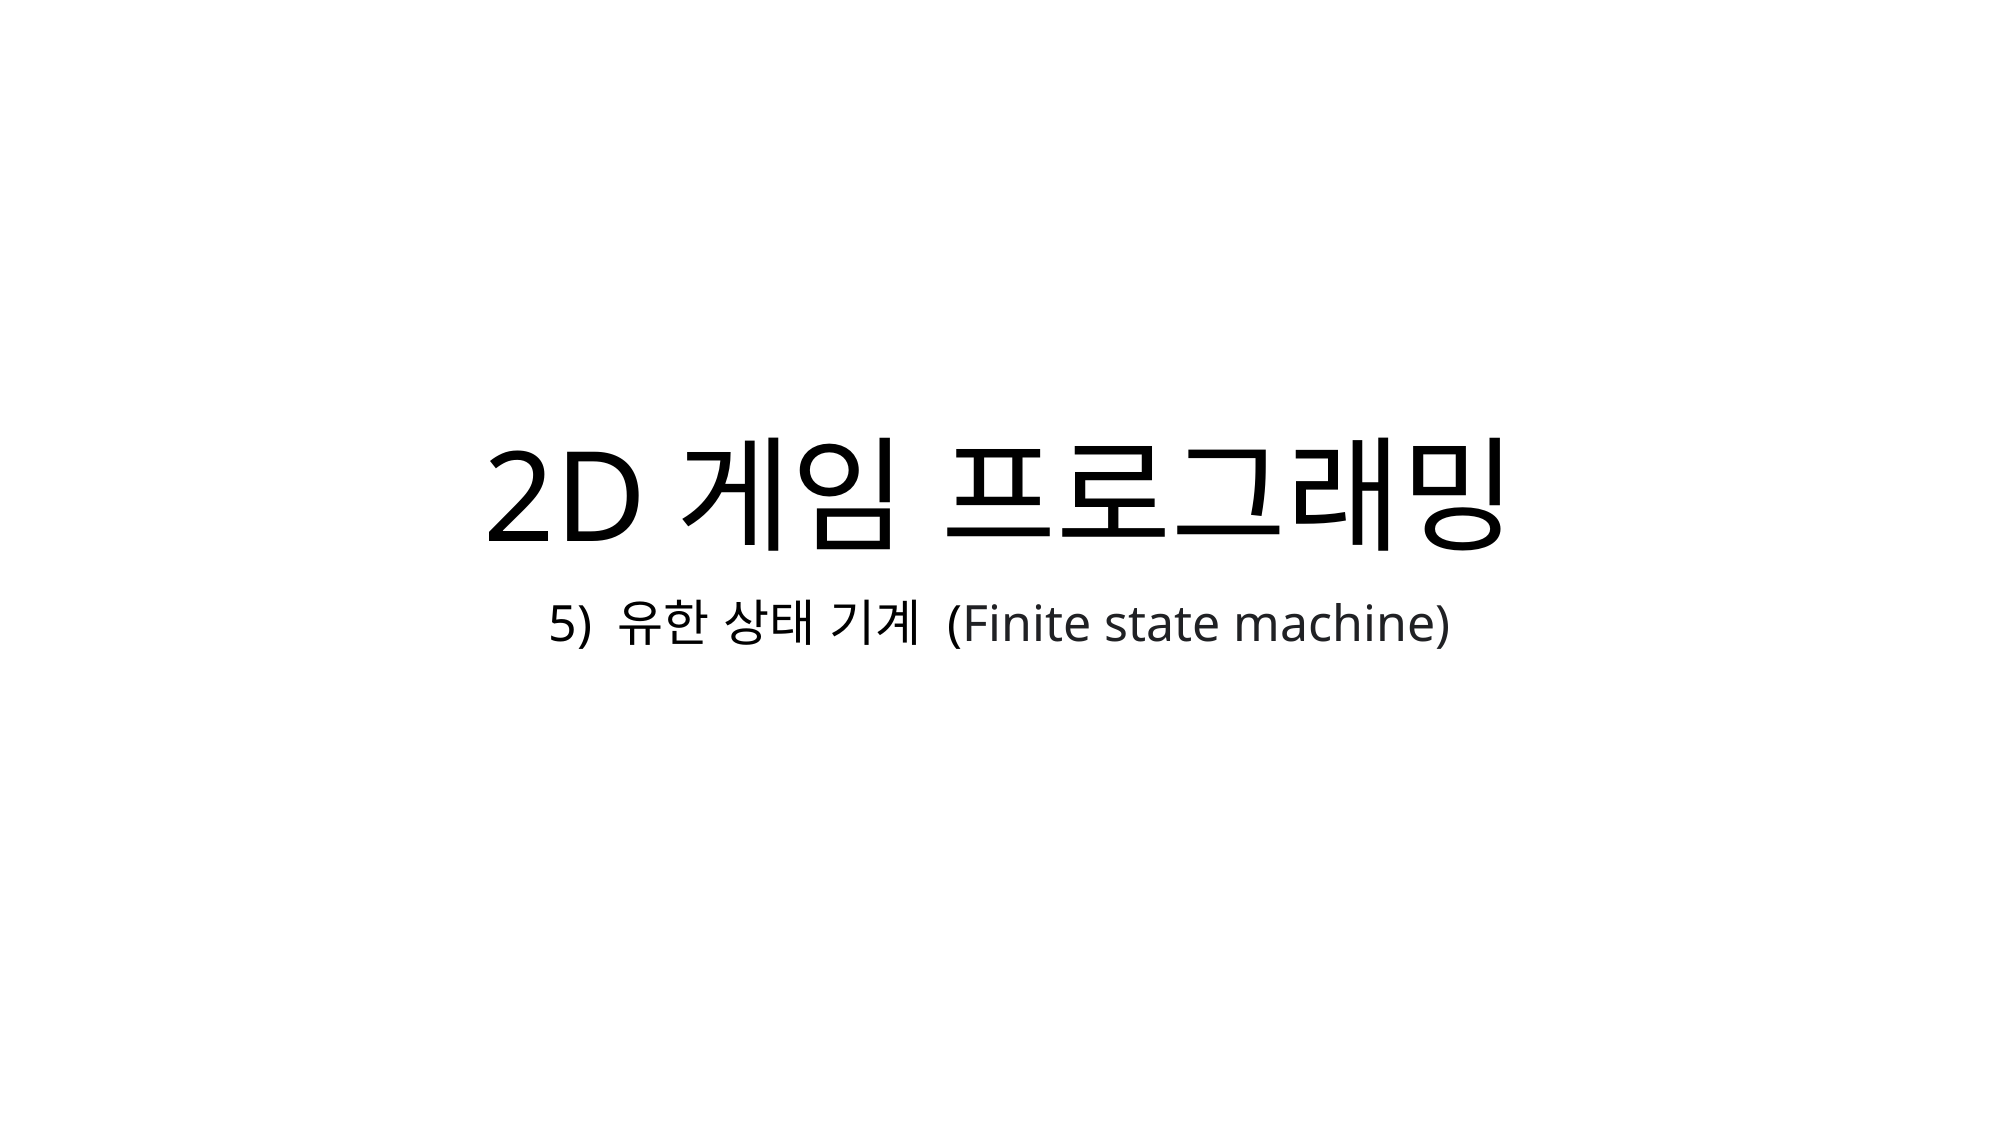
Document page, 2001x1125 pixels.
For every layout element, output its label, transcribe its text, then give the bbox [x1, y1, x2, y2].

subtitle 5) 유한 상태 기계 (Finite state machine) [249, 590, 1750, 863]
title 2D게임 프로그래밍 [249, 184, 1750, 576]
